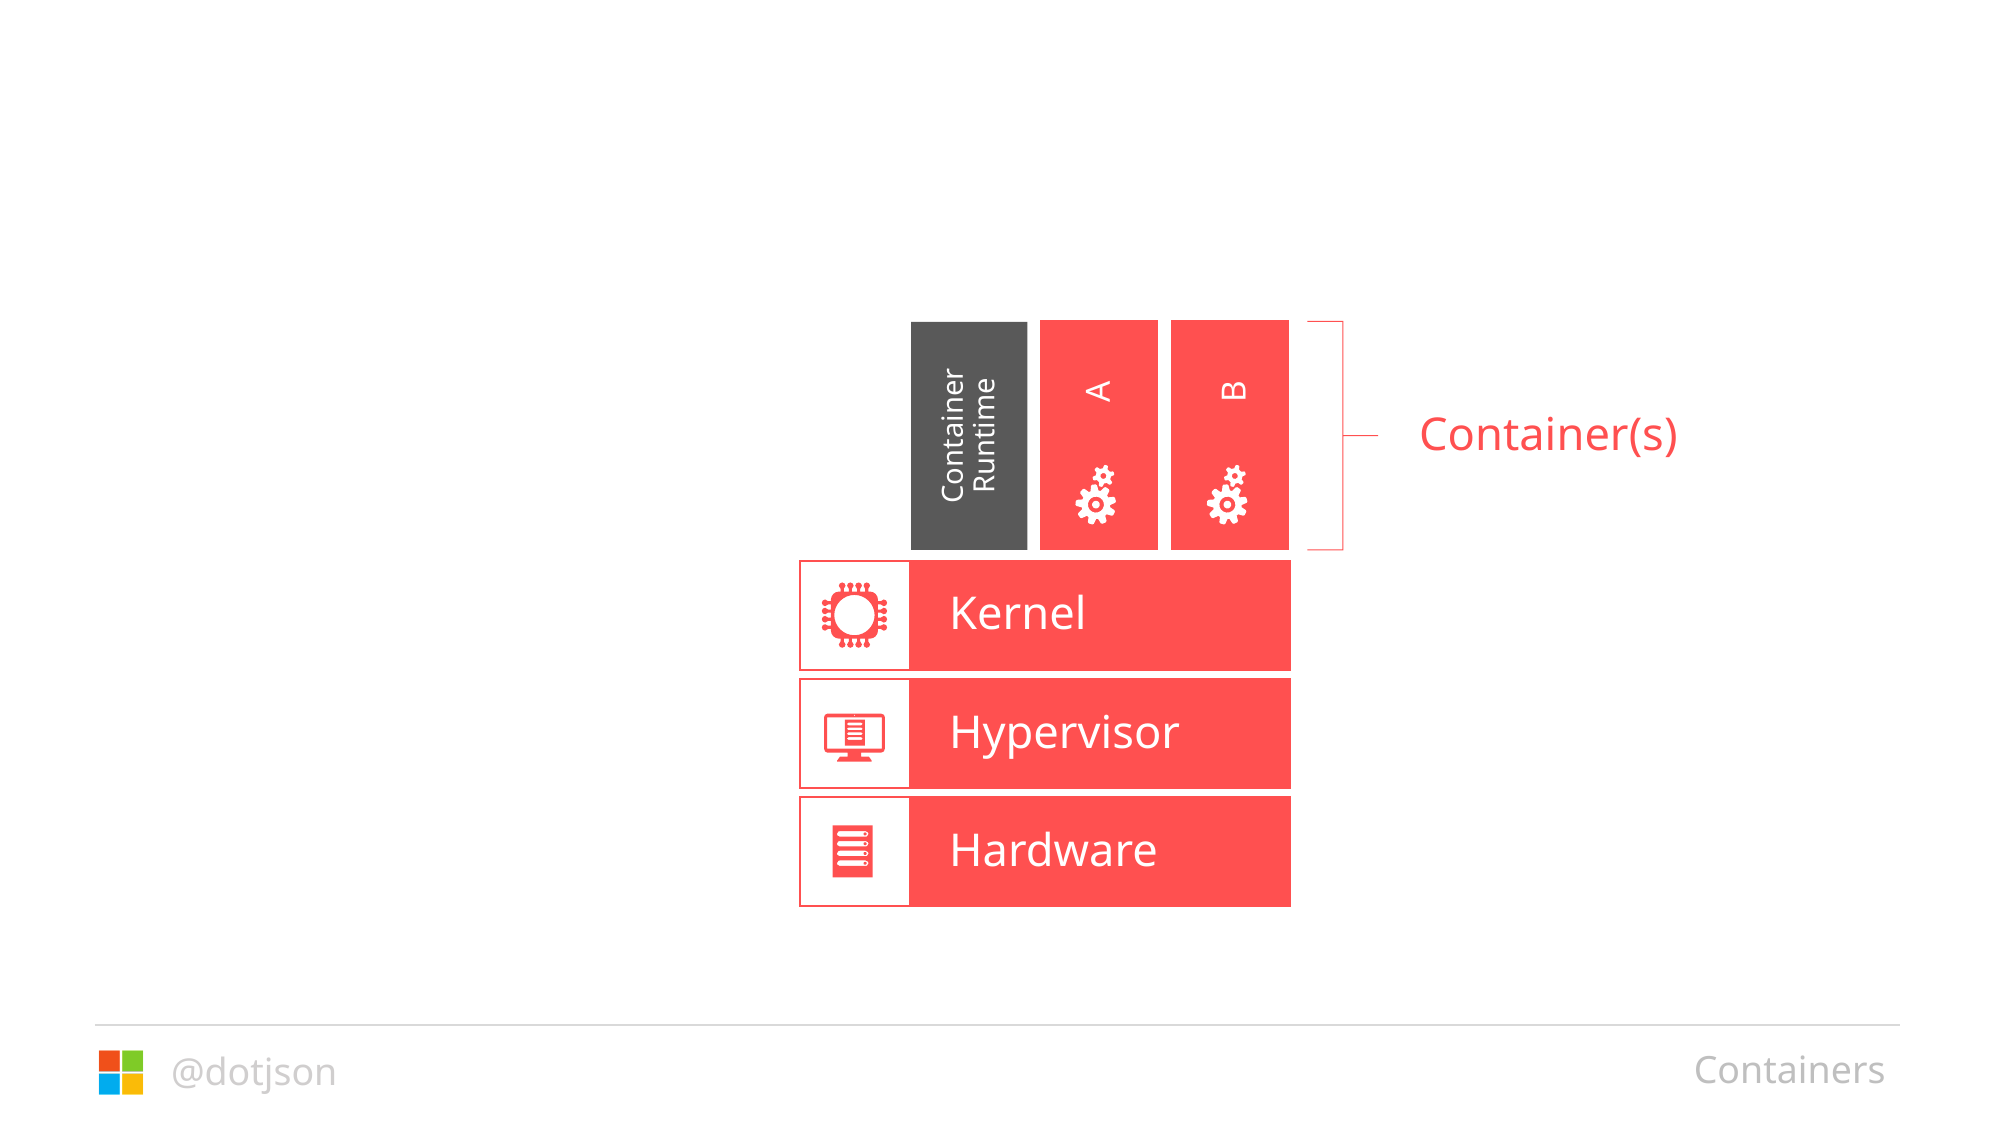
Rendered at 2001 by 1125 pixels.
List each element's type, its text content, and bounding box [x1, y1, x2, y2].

text_box [1040, 320, 1158, 344]
text_box Kernel [911, 560, 1291, 671]
text_box [1171, 320, 1289, 550]
picture [95, 1048, 148, 1097]
text_box Hypervisor [911, 678, 1291, 789]
text_box [1040, 440, 1158, 550]
text_box Containers [1362, 1038, 1901, 1099]
text_box A [1040, 344, 1158, 440]
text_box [799, 679, 910, 789]
text_box [1307, 320, 1377, 551]
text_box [1068, 473, 1125, 519]
text_box Container Runtime [910, 321, 1028, 551]
text_box Hardware [911, 796, 1291, 907]
text_box [821, 581, 888, 649]
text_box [799, 796, 910, 906]
text_box [799, 560, 911, 671]
text_box B [1176, 344, 1294, 440]
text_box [1199, 473, 1257, 519]
text_box Container(s) [1377, 380, 1725, 491]
